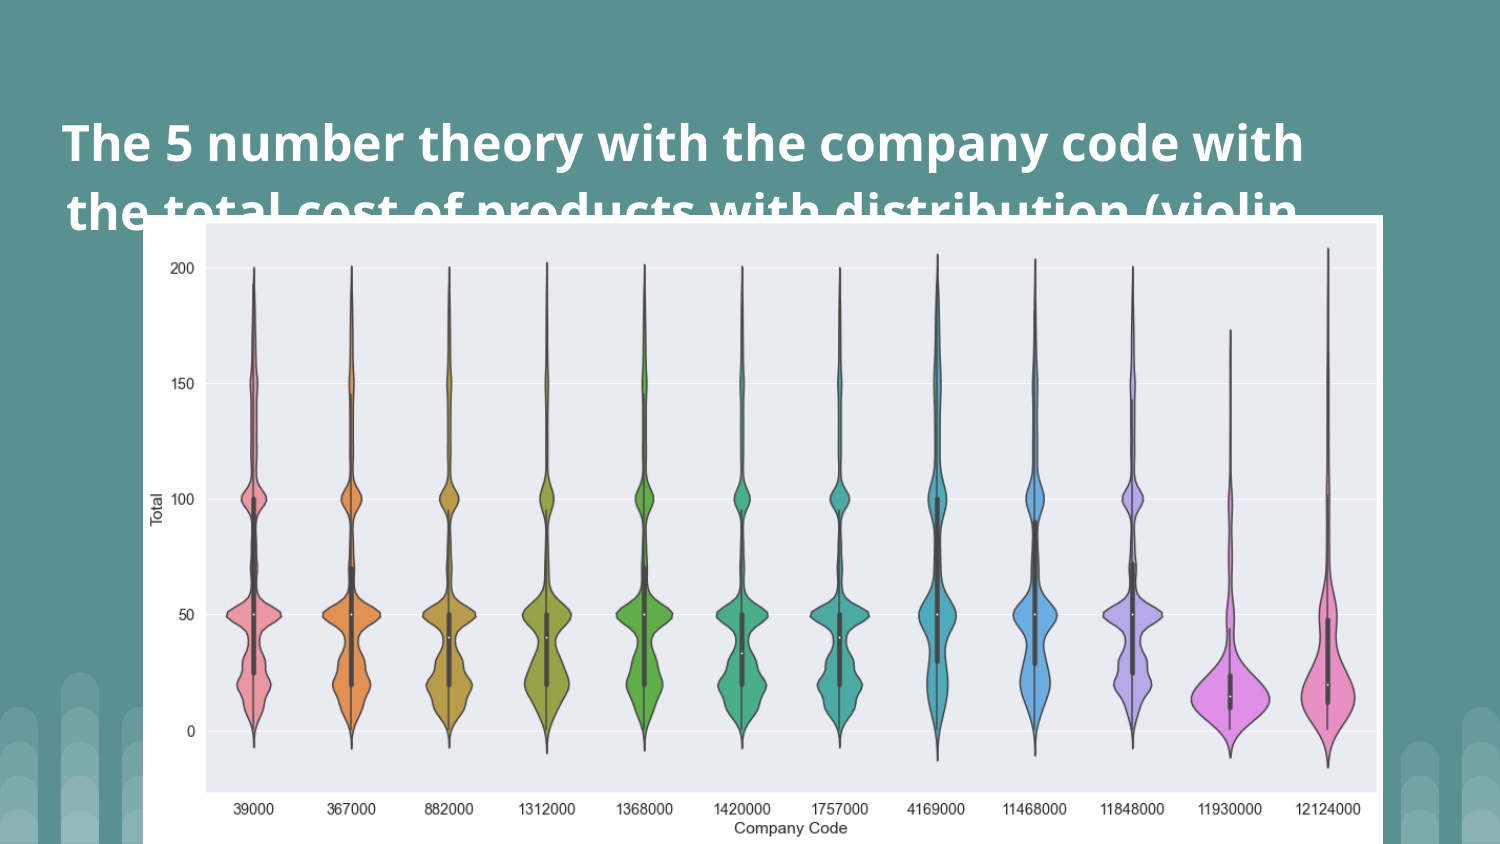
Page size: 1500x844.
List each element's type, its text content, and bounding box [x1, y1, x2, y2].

title The 5 number theory with the company code with the total cost of products with distribution (violin plot) [15, 87, 1352, 335]
picture [143, 214, 1383, 844]
